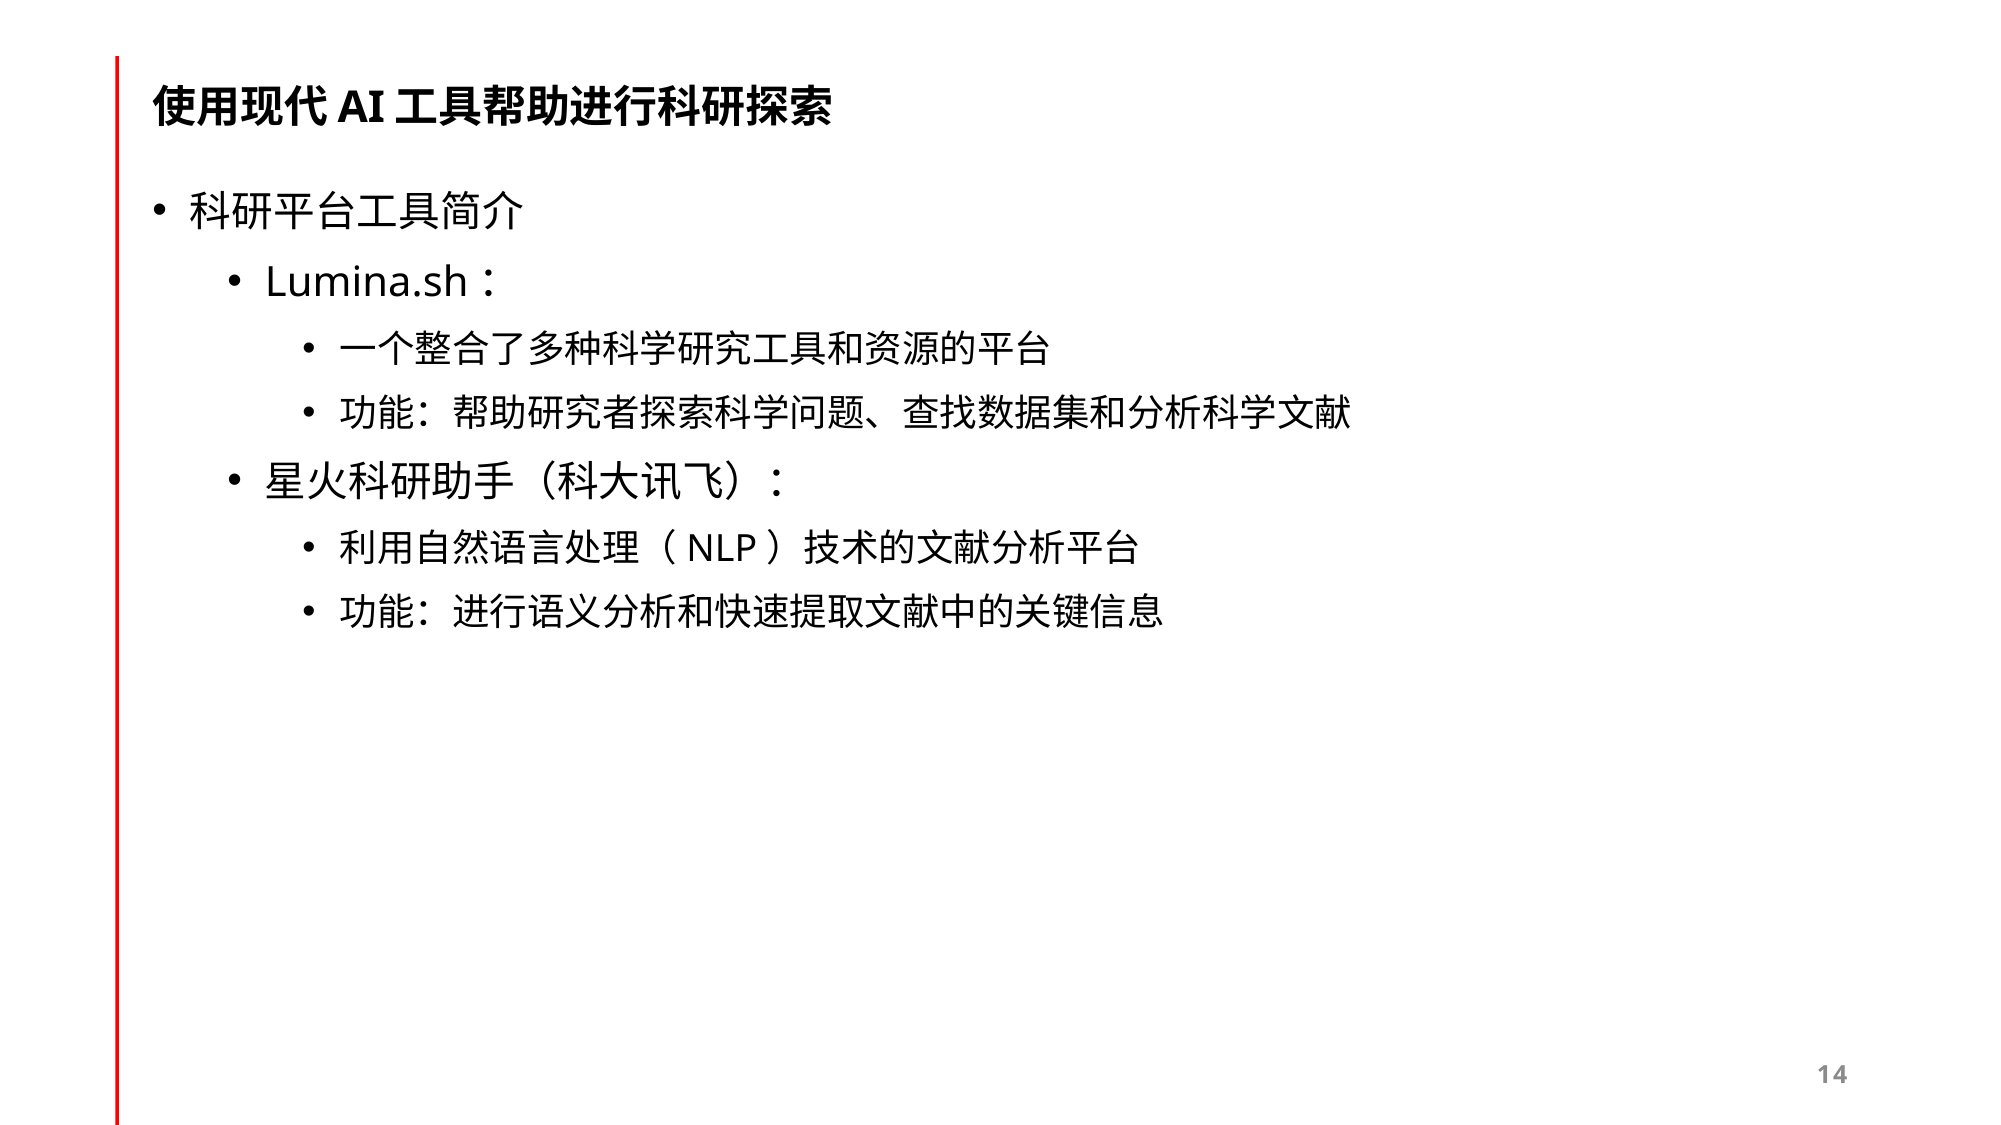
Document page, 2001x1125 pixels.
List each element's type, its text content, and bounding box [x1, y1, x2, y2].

title 使用现代AI工具帮助进行科研探索 [137, 59, 1863, 139]
slide_number 14 [1667, 1042, 1863, 1103]
list 科研平台工具简介 Lumina.sh： 一个整合了多种科学研究工具和资源的平台 功能：帮助研究者探索科学问题、查找数据集和分析科学文献 星火科研助手（科大讯飞）： 利用自然语言处理（NLP）技术的文献分析平台 功能：进行语义分析和快速提取文献中的关键信息 [137, 167, 1863, 1014]
